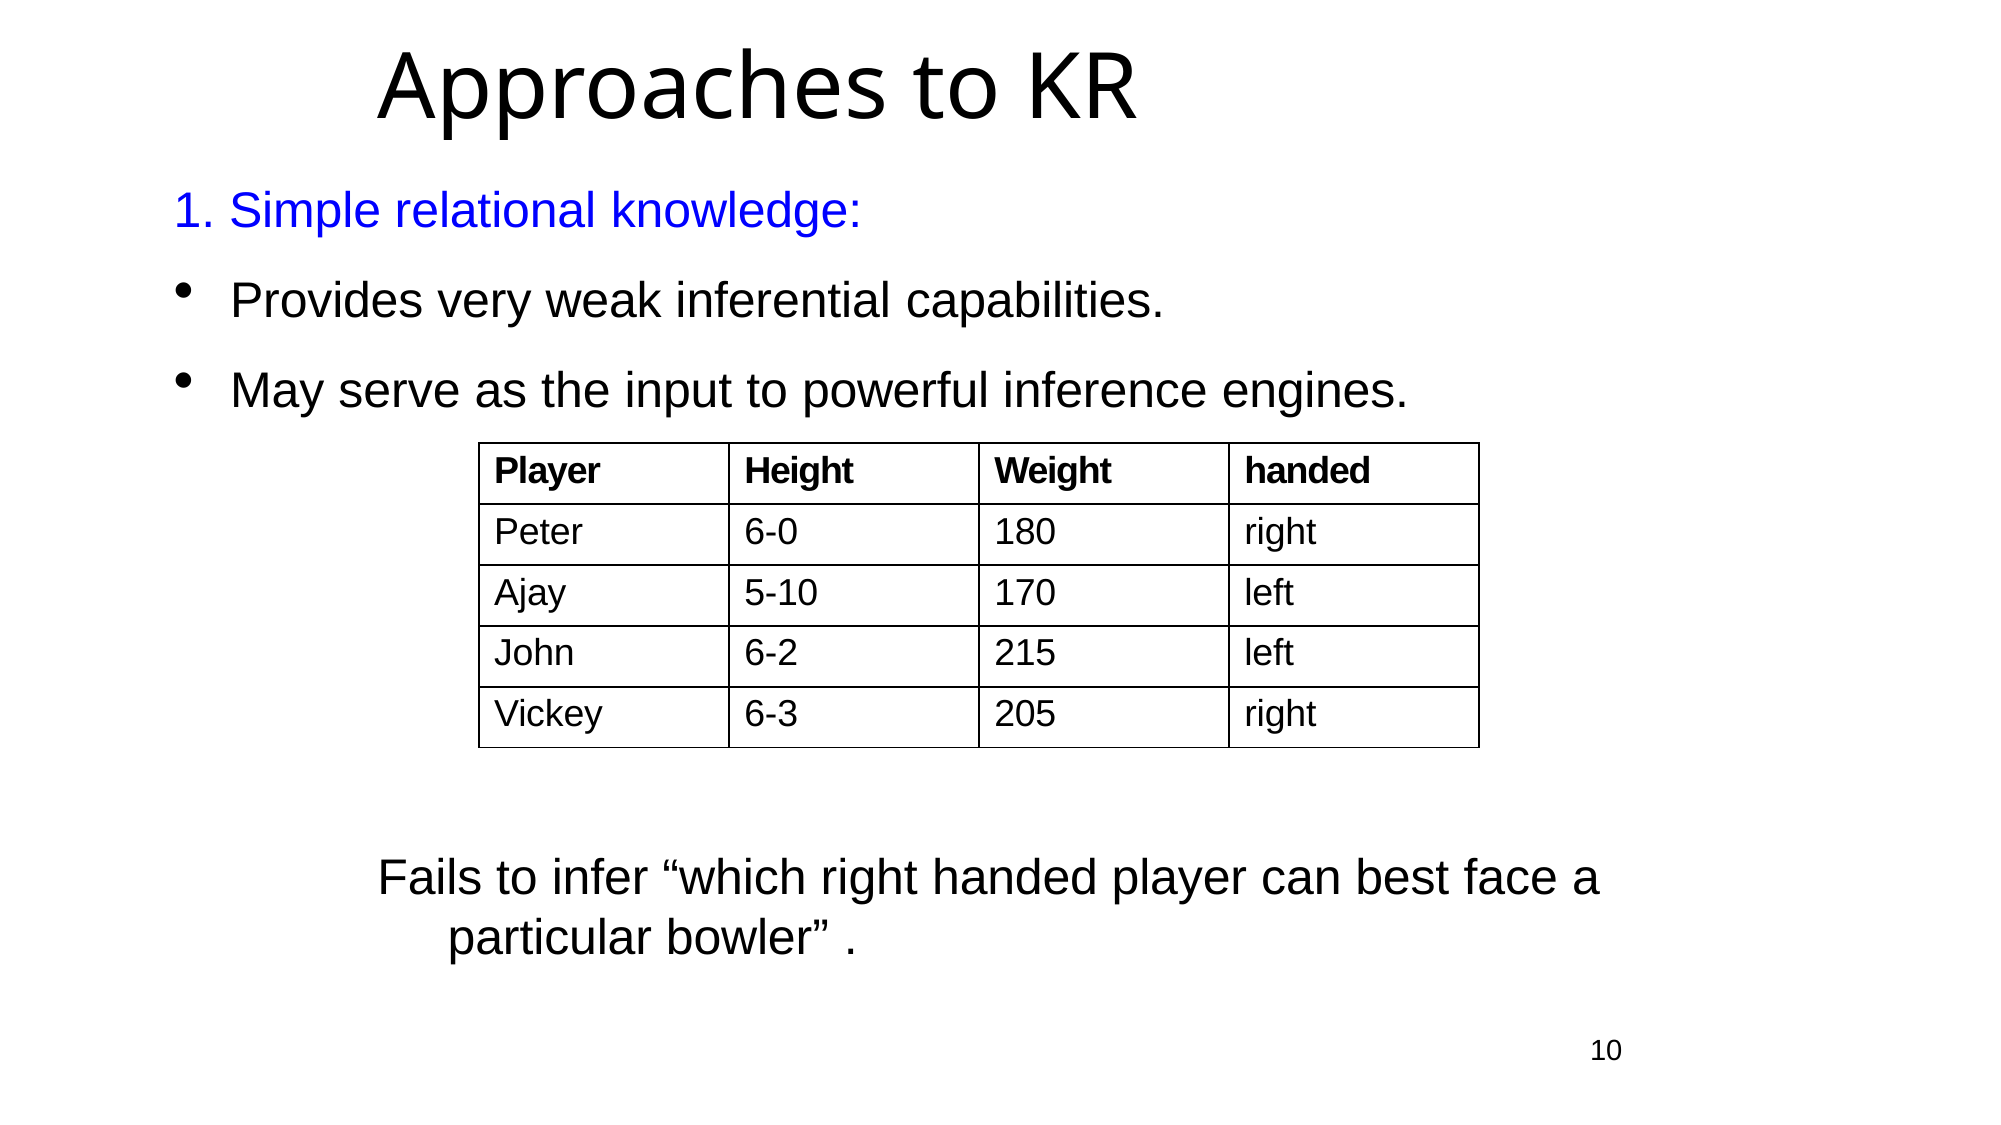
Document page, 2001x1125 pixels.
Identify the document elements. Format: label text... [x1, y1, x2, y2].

table_cell 180 [980, 505, 1228, 564]
table_cell Peter [480, 505, 728, 564]
text_box 1. Simple relational knowledge: Provides very weak inferential capabilities. May serve as the input to powerful inference engines. [171, 158, 1416, 418]
table_cell 6-0 [730, 505, 978, 564]
table_header Weight [980, 444, 1228, 503]
table_cell 215 [980, 627, 1228, 686]
table_cell 6-2 [730, 627, 978, 686]
table_cell right [1230, 505, 1478, 564]
title Approaches to KR [375, 0, 1307, 158]
table_cell left [1230, 627, 1478, 686]
text_box 10 [1587, 1029, 1625, 1067]
table_header Height [730, 444, 978, 503]
table_cell 6-3 [730, 688, 978, 747]
table_cell 205 [980, 688, 1228, 747]
table_cell right [1230, 688, 1478, 747]
table_cell 5-10 [730, 566, 978, 625]
table_cell left [1230, 566, 1478, 625]
table_header Player [480, 444, 728, 503]
table_cell Ajay [480, 566, 728, 625]
table_cell 170 [980, 566, 1228, 625]
text_box Fails to infer “which right handed player can best face a particular bowler” . [375, 842, 1606, 965]
table_header handed [1230, 444, 1478, 503]
table_cell John [480, 627, 728, 686]
table_cell Vickey [480, 688, 728, 747]
